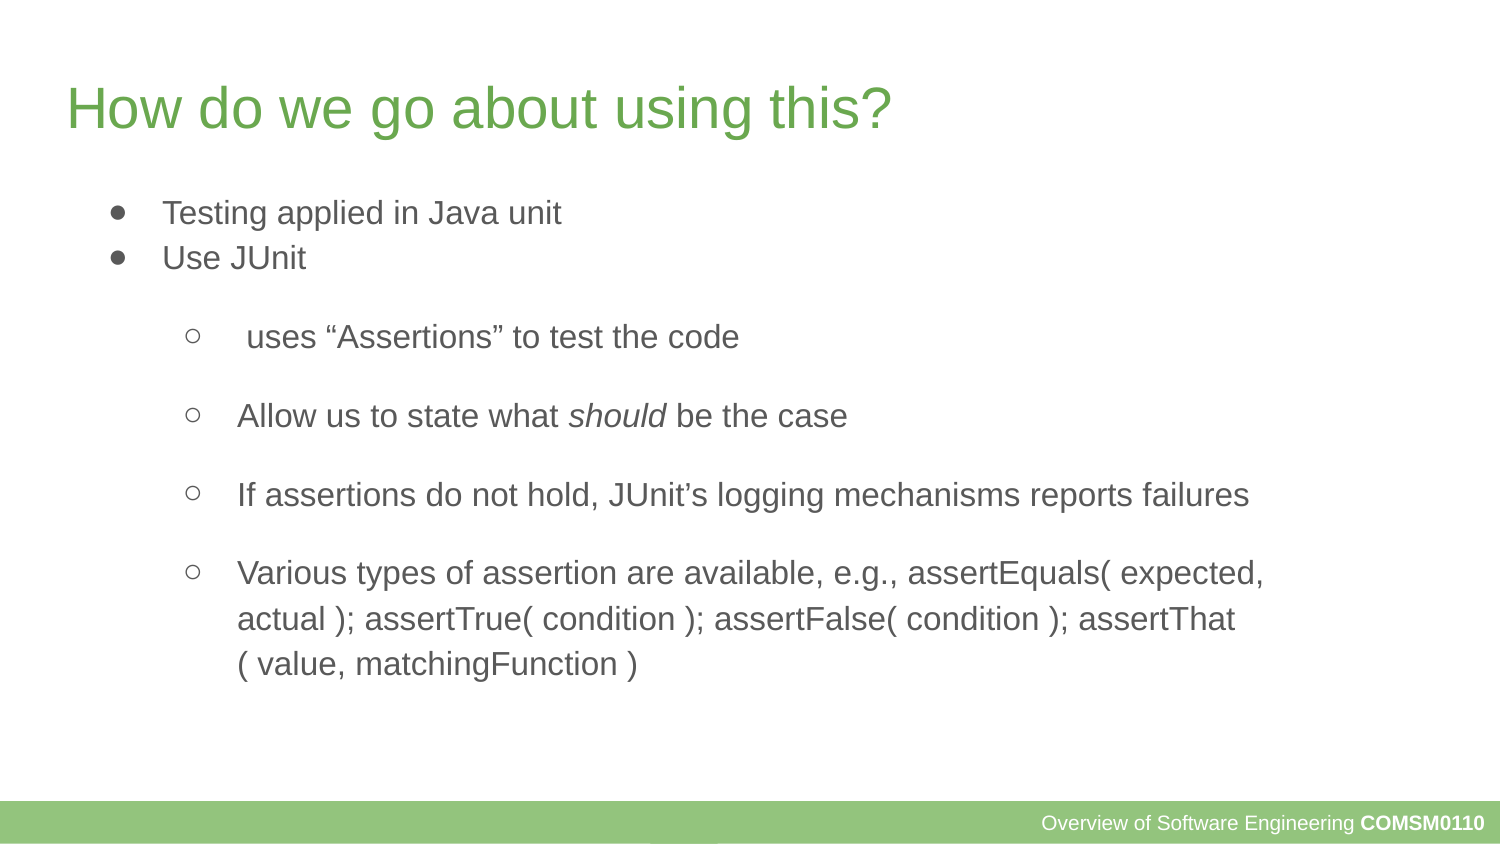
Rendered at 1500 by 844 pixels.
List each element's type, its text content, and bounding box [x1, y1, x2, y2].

title How do we go about using this? [51, 55, 1449, 150]
text_box Testing applied in Java unit Use JUnit uses “Assertions” to test the code Allow us to state what should be the case If assertions do not hold, JUnit’s logging mechanisms reports failures Various types of assertion are available, e.g., assertEquals( expected, actual ); assertTrue( condition ); assertFalse( condition ); assertThat ( value, matchingFunction ) [72, 169, 1363, 755]
